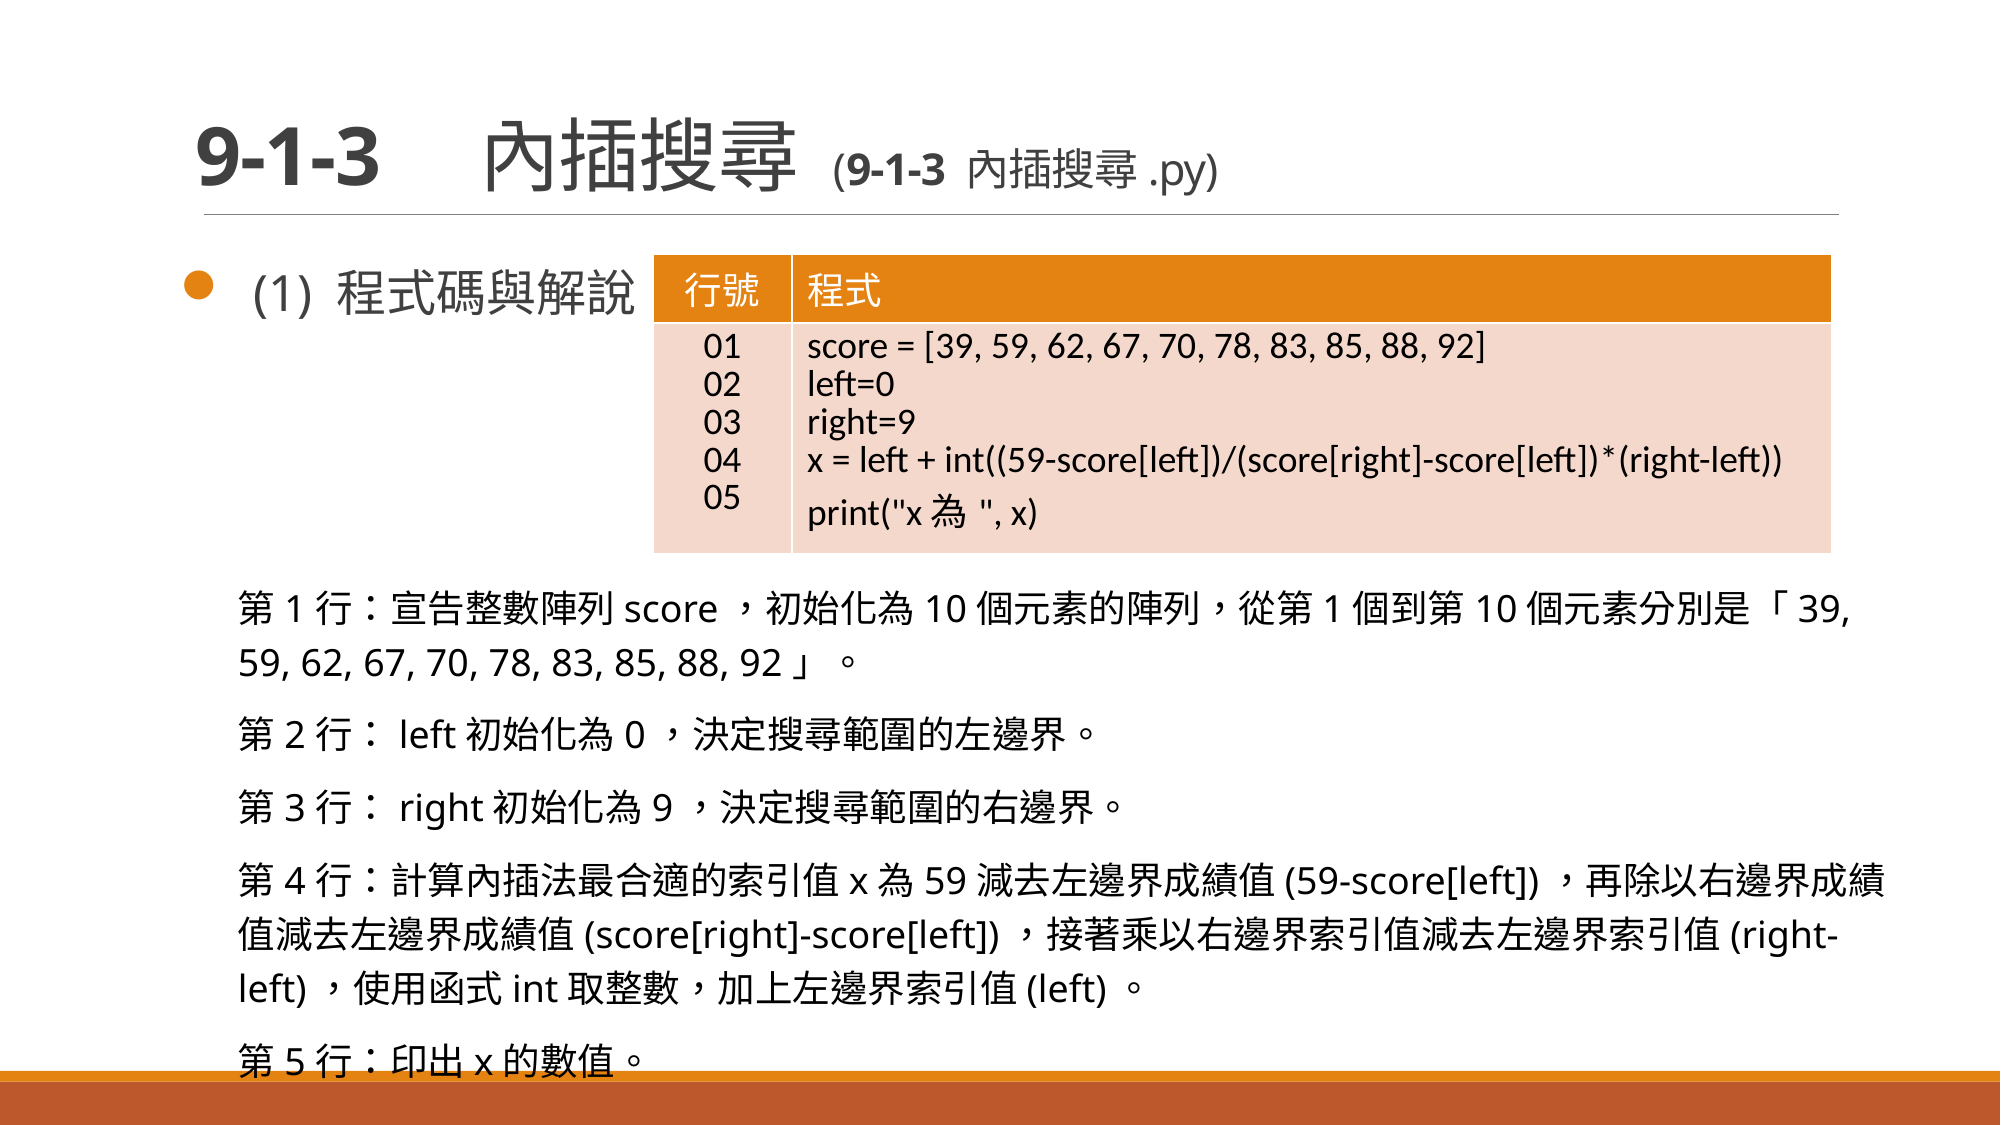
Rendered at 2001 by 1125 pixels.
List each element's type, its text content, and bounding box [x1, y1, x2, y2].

table_cell 01 02 03 04 05 [654, 324, 791, 553]
table_header 程式 [793, 255, 1831, 322]
title 9-1-3 內插搜尋 (9-1-3 內插搜尋.py) [180, 47, 1830, 209]
table_cell score = [39, 59, 62, 67, 70, 78, 83, 85, 88, 92] left=0 right=9 x = left + int((59-score[left])/(score[right]-score[left])*(right-left)) print("x為", x) [793, 324, 1831, 553]
table_header 行號 [654, 255, 791, 322]
list (1) 程式碼與解說 [180, 224, 1830, 1033]
text_box 第1行：宣告整數陣列score，初始化為10個元素的陣列，從第1個到第10個元素分別是「39, 59, 62, 67, 70, 78, 83, 85, 88, 92」。 第2行：left初始化為0，決定搜尋範圍的左邊界。 第3行：right初始化為9，決定搜尋範圍的右邊界。 第4行：計算內插法最合適的索引值x為59減去左邊界成績值(59-score[left])，再除以右邊界成績值減去左邊界成績值(score[right]-score[left])，接著乘以右邊界索引值減去左邊界索引值(right-left)，使用函式int取整數，加上左邊界索引值(left)。 第5行：印出x的數值。 [223, 568, 1903, 1091]
